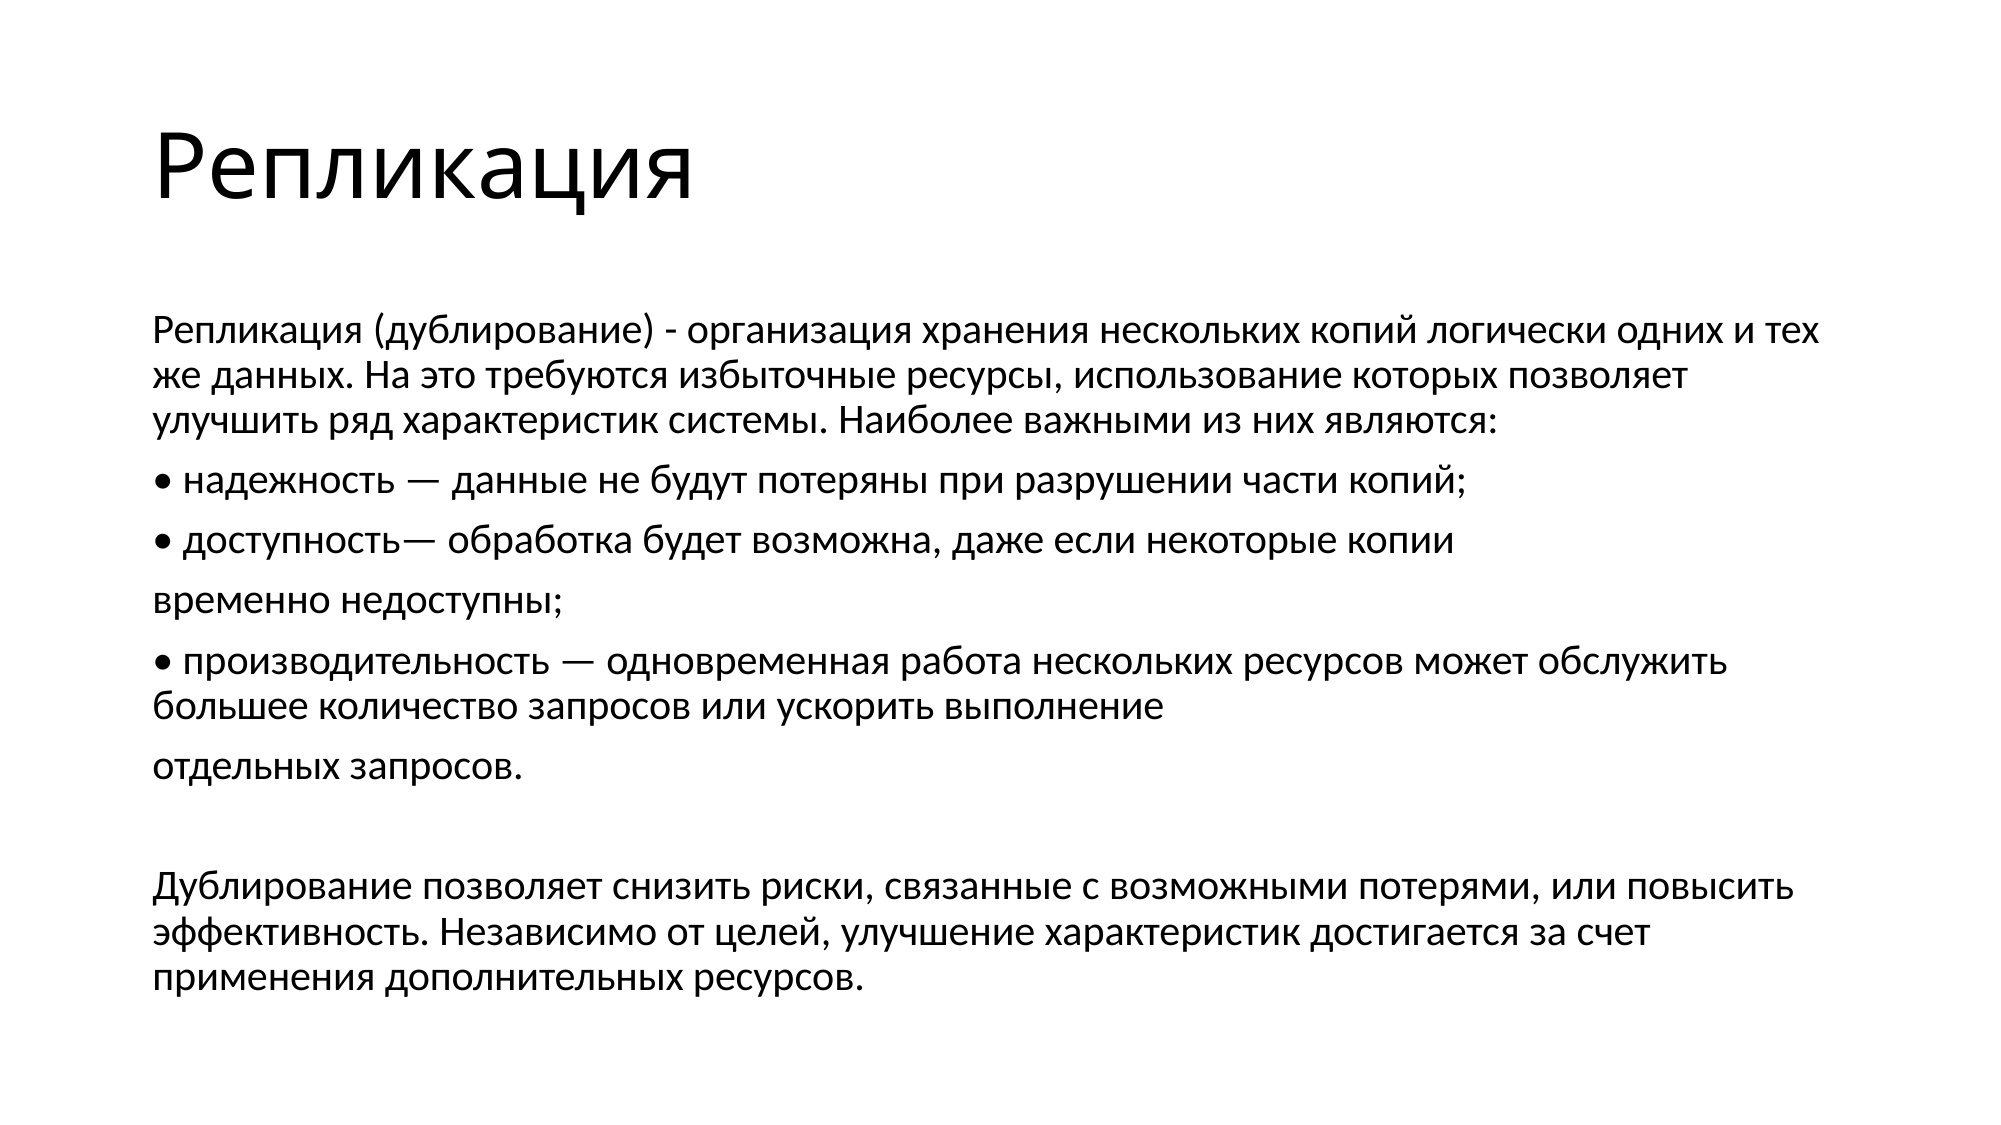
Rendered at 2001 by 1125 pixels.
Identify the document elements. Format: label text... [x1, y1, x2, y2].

list Репликация (дублирование) - организация хранения нескольких копий логически одних и тех же данных. На это требуются избыточные ресурсы, использование которых позволяет улучшить ряд характеристик системы. Наиболее важными из них являются: • надежность — данные не будут потеряны при разрушении части копий; • доступность— обработка будет возможна, даже если некоторые копии временно недоступны; • производительность — одновременная работа нескольких ресурсов может обслужить большее количество запросов или ускорить выполнение отдельных запросов. Дублирование позволяет снизить риски, связанные с возможными потерями, или повысить эффективность. Независимо от целей, улучшение характеристик достигается за счет применения дополнительных ресурсов. [137, 299, 1863, 1014]
title Репликация [137, 59, 1863, 278]
